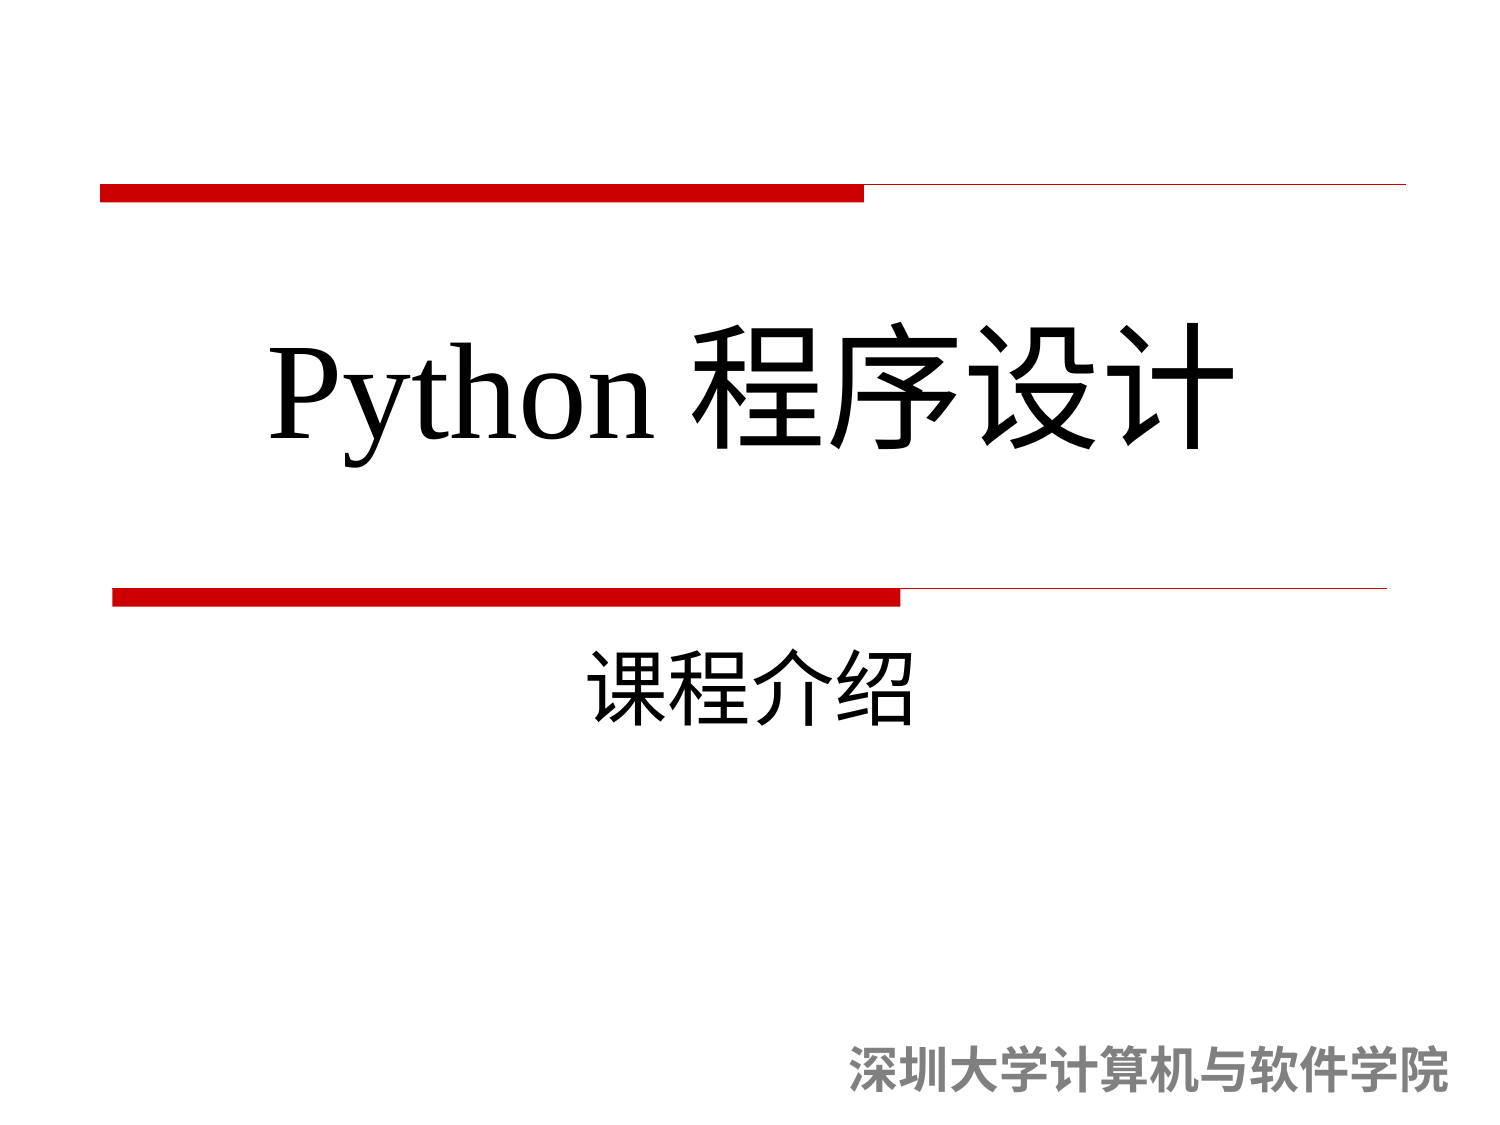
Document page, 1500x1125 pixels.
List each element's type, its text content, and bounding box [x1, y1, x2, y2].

text_box 深圳大学计算机与软件学院 [38, 891, 1464, 1106]
title Python程序设计 [115, 256, 1391, 474]
subtitle 课程介绍 [115, 628, 1388, 891]
